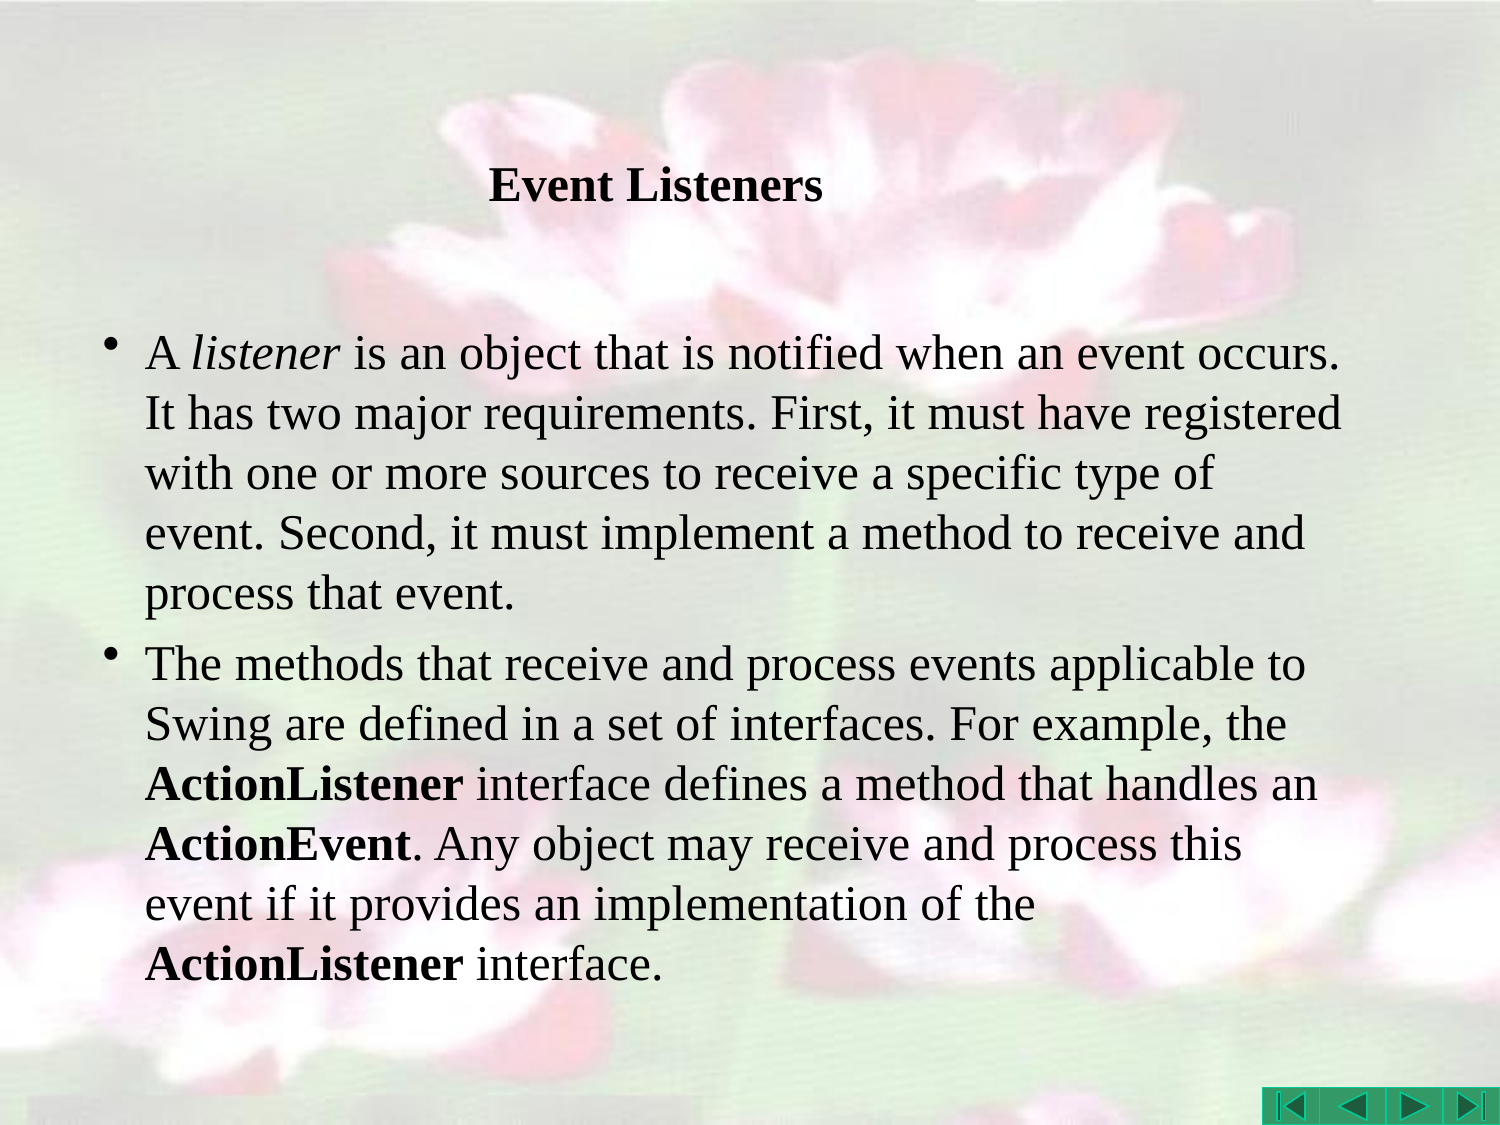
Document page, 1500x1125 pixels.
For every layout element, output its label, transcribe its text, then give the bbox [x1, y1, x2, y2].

picture [0, 0, 1500, 1125]
list A listener is an object that is notified when an event occurs. It has two major requirements. First, it must have registered with one or more sources to receive a specific type of event. Second, it must implement a method to receive and process that event. The methods that receive and process events applicable to Swing are defined in a set of interfaces. For example, the ActionListener interface defines a method that handles an ActionEvent. Any object may receive and process this event if it provides an implementation of the ActionListener interface. [87, 312, 1363, 988]
title Event Listeners [112, 125, 1200, 238]
